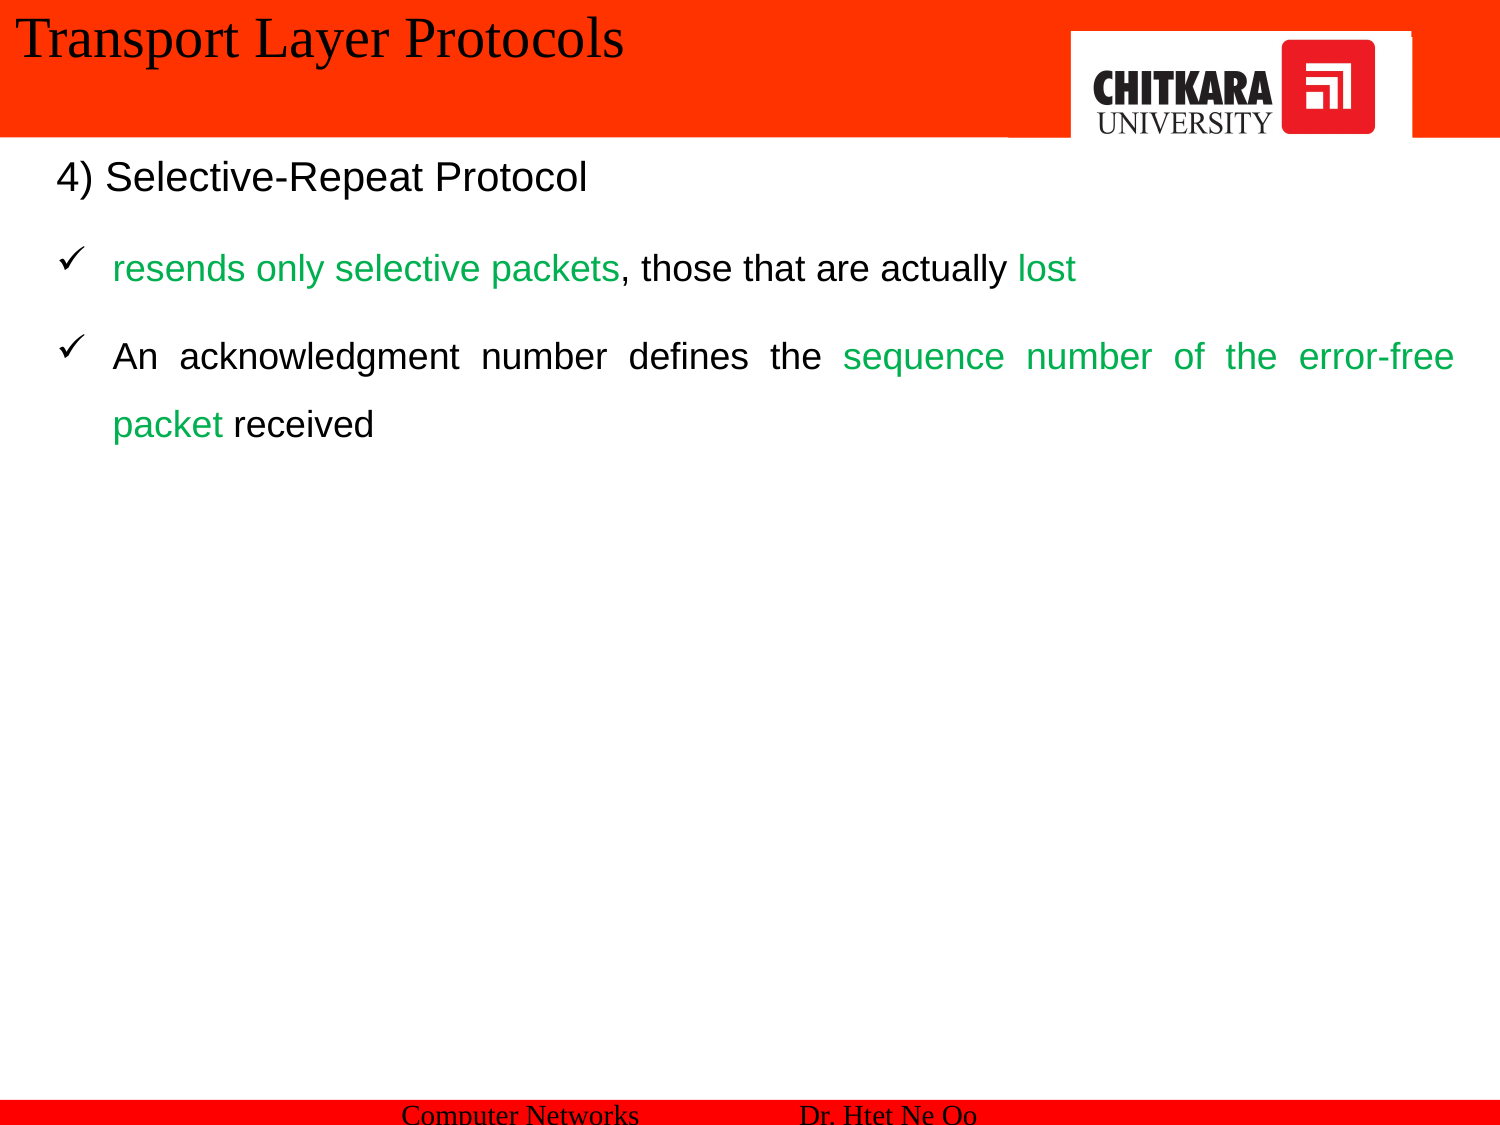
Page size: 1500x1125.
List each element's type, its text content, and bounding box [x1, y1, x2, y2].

title Transport Layer Protocols [0, 0, 900, 150]
list 4) Selective-Repeat Protocol ﻿﻿resends only selective packets, those that are actually lost ﻿An acknowledgment number defines the sequence number of the error-free packet received [22, 147, 1470, 1082]
picture [1074, 37, 1390, 138]
footer Computer Networks Dr. Htet Ne Oo [0, 1083, 1380, 1125]
